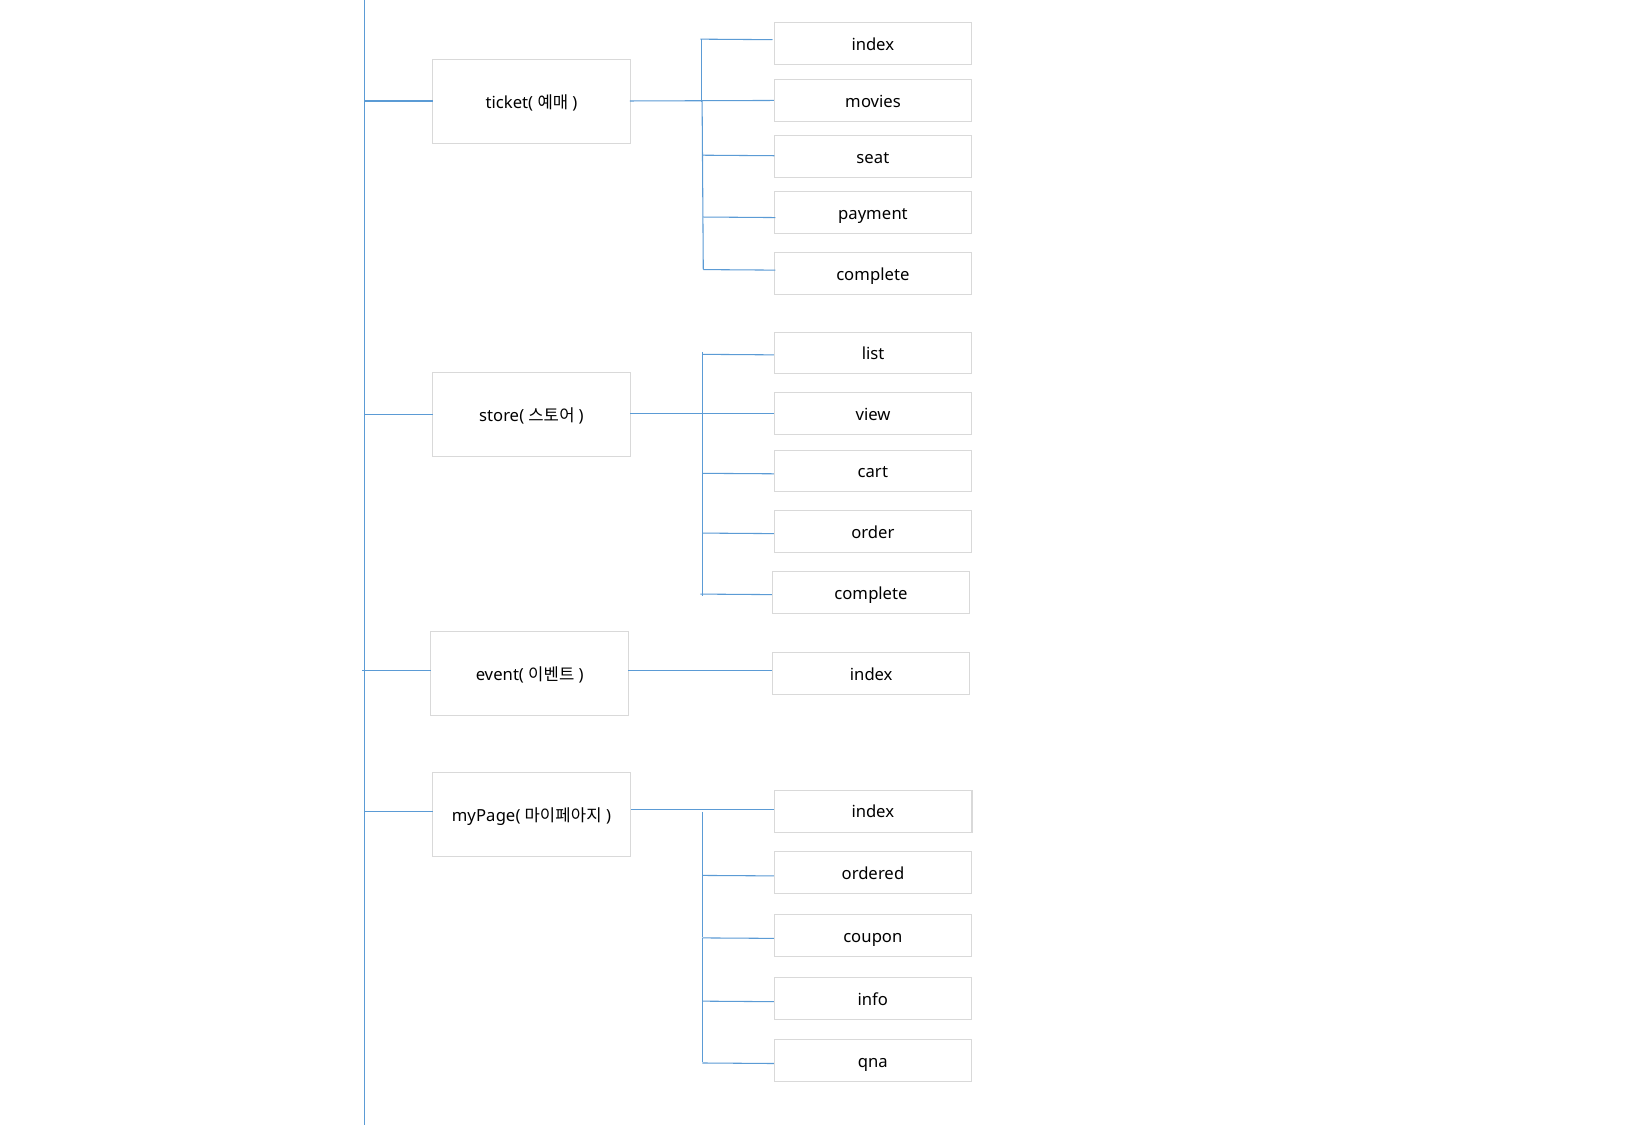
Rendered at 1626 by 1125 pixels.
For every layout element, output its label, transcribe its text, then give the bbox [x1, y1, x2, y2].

text_box ordered [774, 851, 972, 894]
text_box view [774, 392, 972, 435]
text_box store(스토어) [432, 372, 631, 457]
text_box cart [774, 450, 972, 492]
text_box qna [774, 1039, 972, 1082]
text_box complete [774, 252, 972, 295]
text_box index [774, 22, 972, 65]
text_box coupon [774, 914, 972, 957]
text_box event(이벤트) [430, 631, 629, 716]
text_box movies [774, 79, 972, 122]
text_box info [774, 977, 972, 1020]
text_box complete [772, 571, 970, 614]
text_box seat [774, 135, 972, 178]
text_box index [774, 790, 972, 833]
text_box list [774, 332, 972, 374]
text_box myPage(마이페아지) [432, 772, 631, 857]
text_box index [772, 652, 970, 695]
text_box ticket(예매) [432, 59, 631, 144]
text_box payment [774, 191, 972, 234]
text_box order [774, 510, 972, 553]
